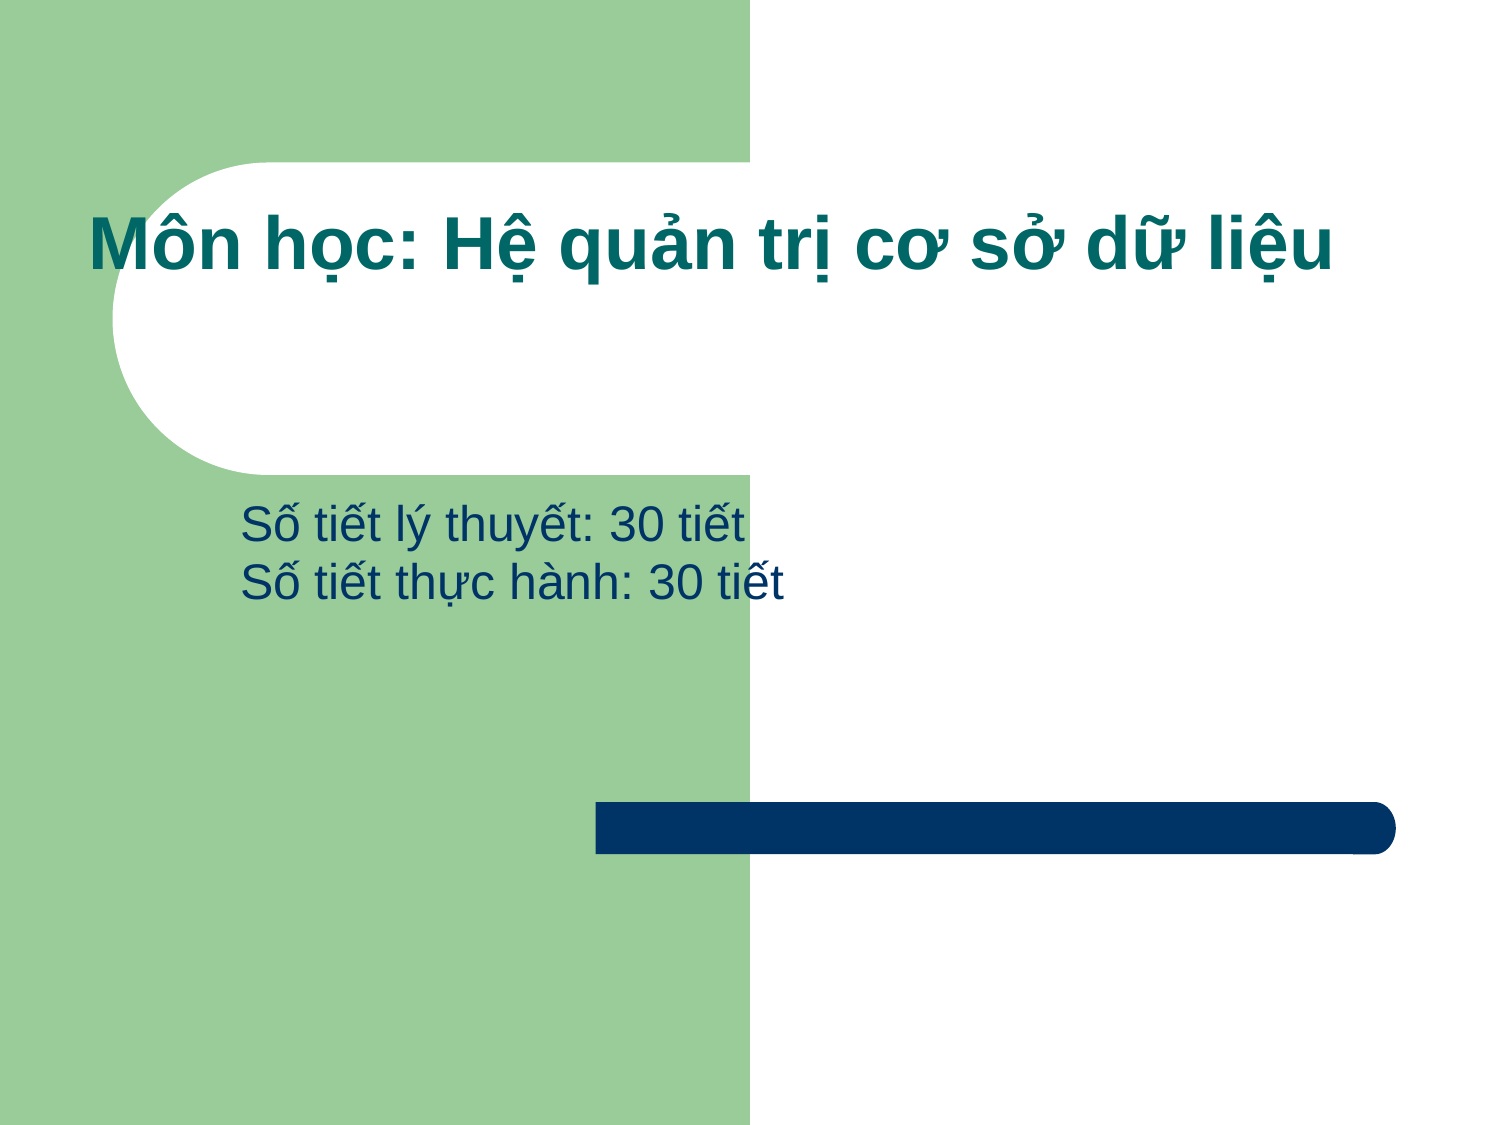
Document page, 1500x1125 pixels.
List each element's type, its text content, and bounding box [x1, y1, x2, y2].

title Môn học: Hệ quản trị cơ sở dữ liệu [37, 125, 1388, 367]
subtitle Số tiết lý thuyết: 30 tiết Số tiết thực hành: 30 tiết [225, 412, 1275, 675]
